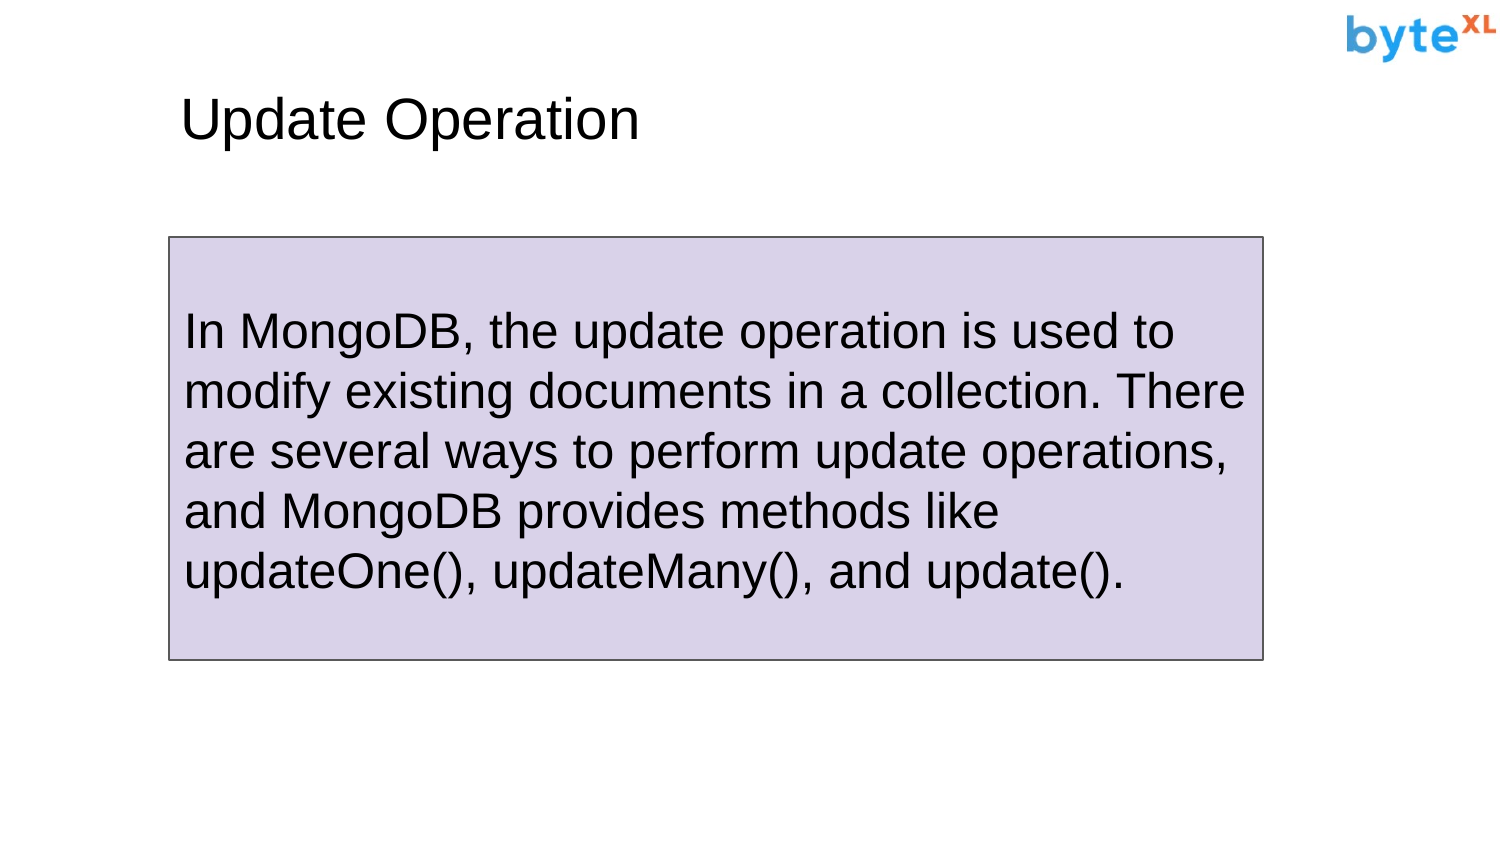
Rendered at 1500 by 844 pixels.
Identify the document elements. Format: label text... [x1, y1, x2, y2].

text_box In MongoDB, the update operation is used to modify existing documents in a collection. There are several ways to perform update operations, and MongoDB provides methods like updateOne(), updateMany(), and update(). [168, 237, 1263, 660]
title Update Operation [168, 84, 1351, 268]
picture [1332, 0, 1500, 65]
